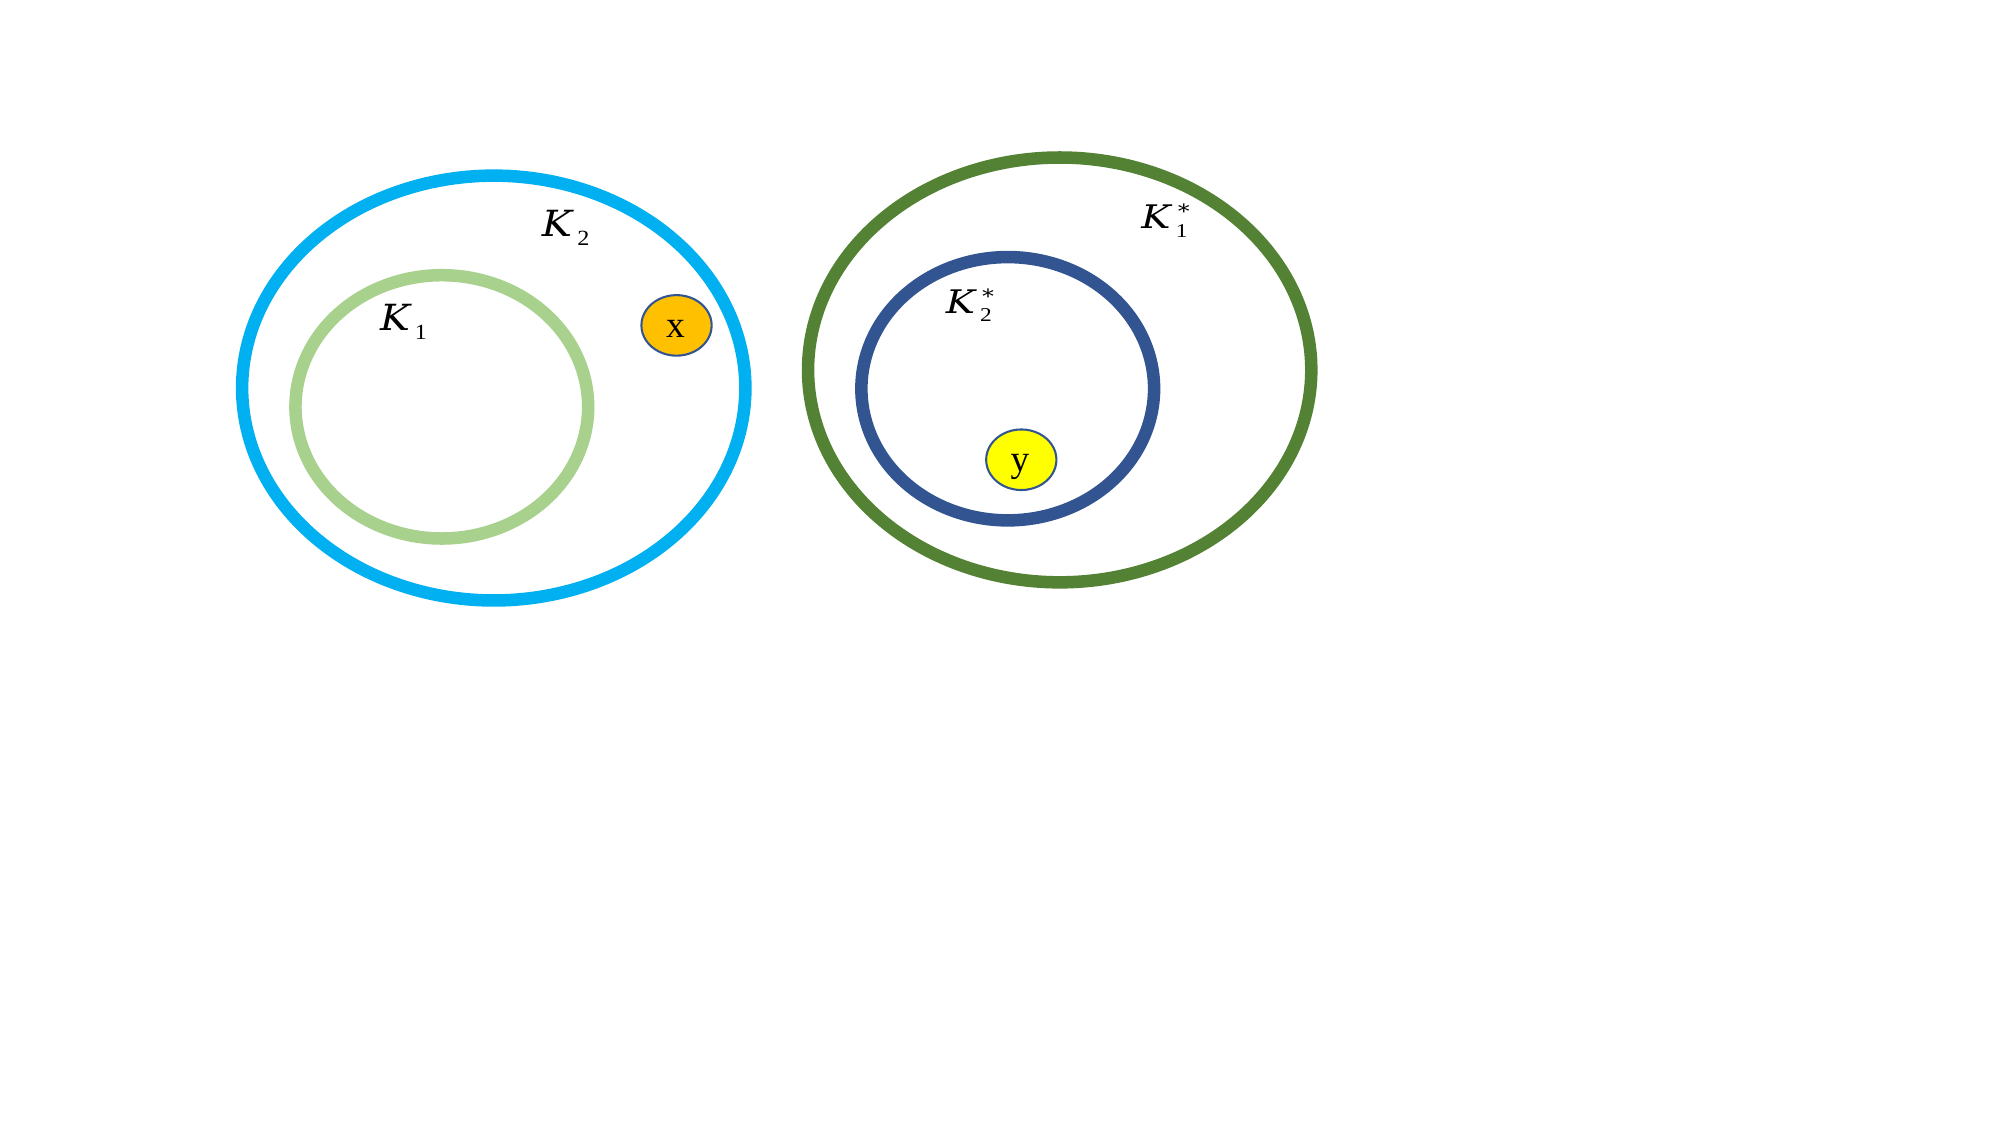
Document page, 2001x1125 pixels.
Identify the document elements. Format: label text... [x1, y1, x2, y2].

text_box [700, 301, 713, 350]
text_box [985, 438, 995, 482]
text_box [640, 303, 651, 348]
text_box x [651, 292, 700, 353]
text_box [1003, 487, 1040, 492]
text_box [241, 174, 747, 602]
text_box [659, 353, 694, 357]
text_box y [995, 427, 1045, 487]
text_box [860, 256, 1156, 522]
text_box [294, 274, 590, 540]
text_box [807, 156, 1313, 584]
text_box [1045, 436, 1058, 484]
